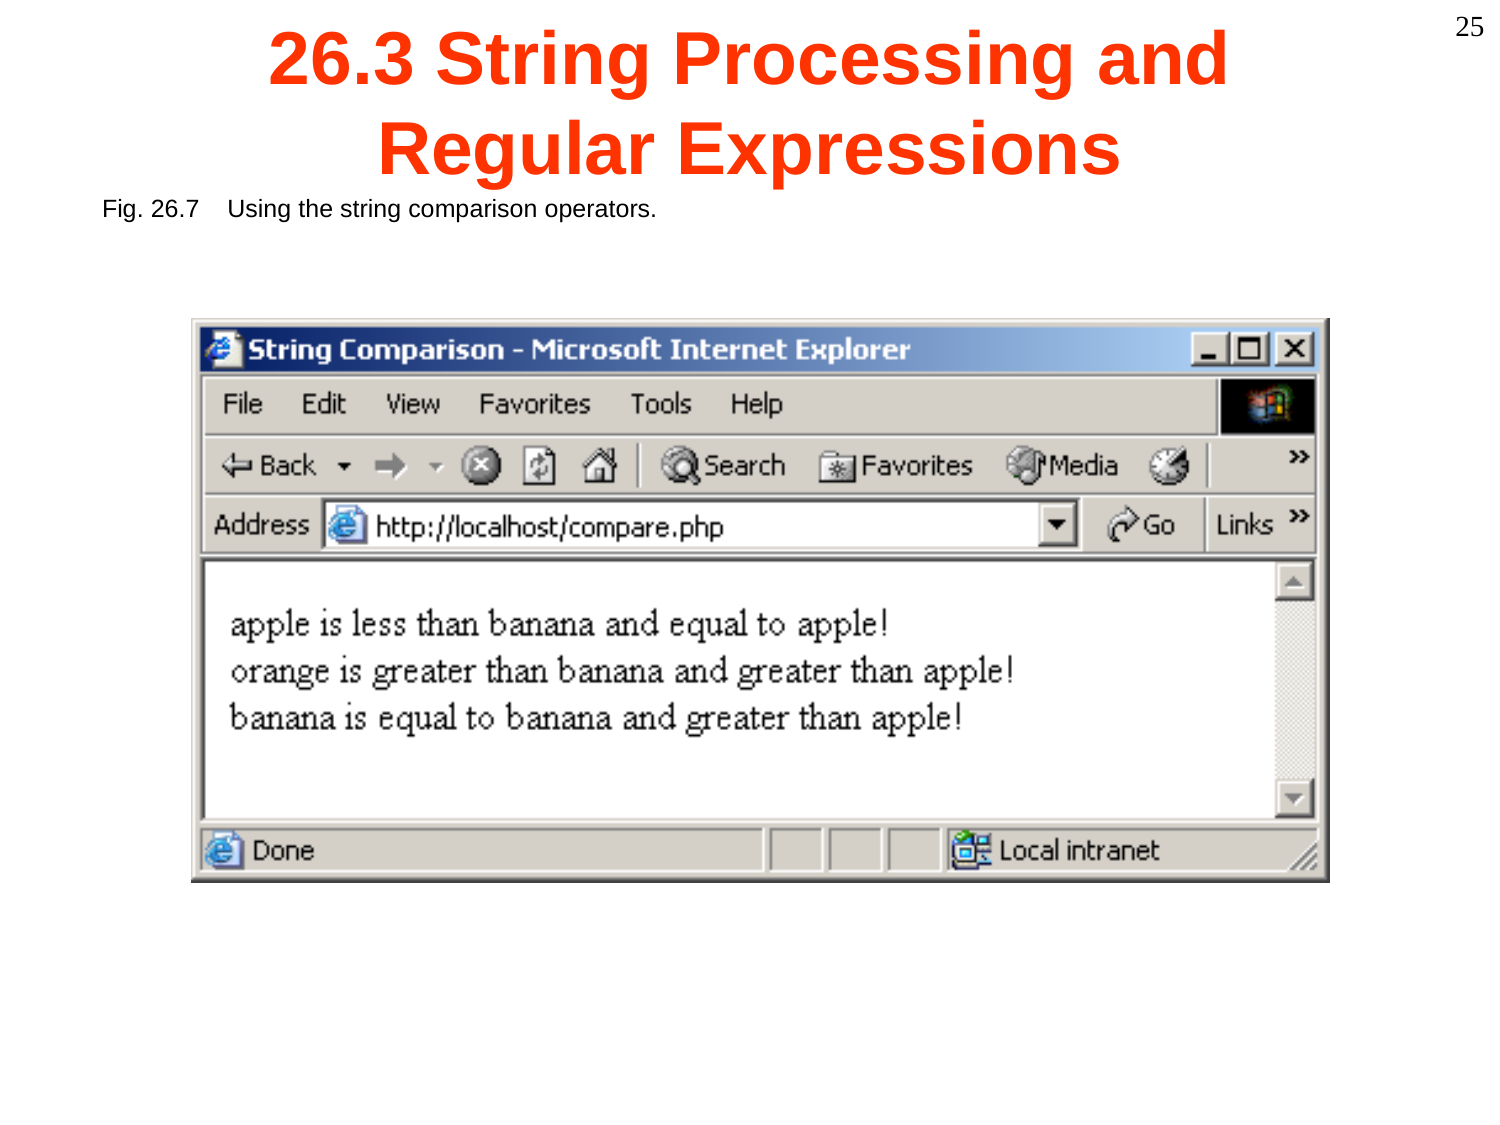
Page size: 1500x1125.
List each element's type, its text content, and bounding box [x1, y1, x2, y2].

text_box Fig. 26.7 Using the string comparison operators. [87, 185, 674, 230]
picture [190, 318, 1330, 884]
slide_number 25 [1187, 0, 1500, 76]
title 26.3 String Processing and Regular Expressions [112, 12, 1388, 188]
